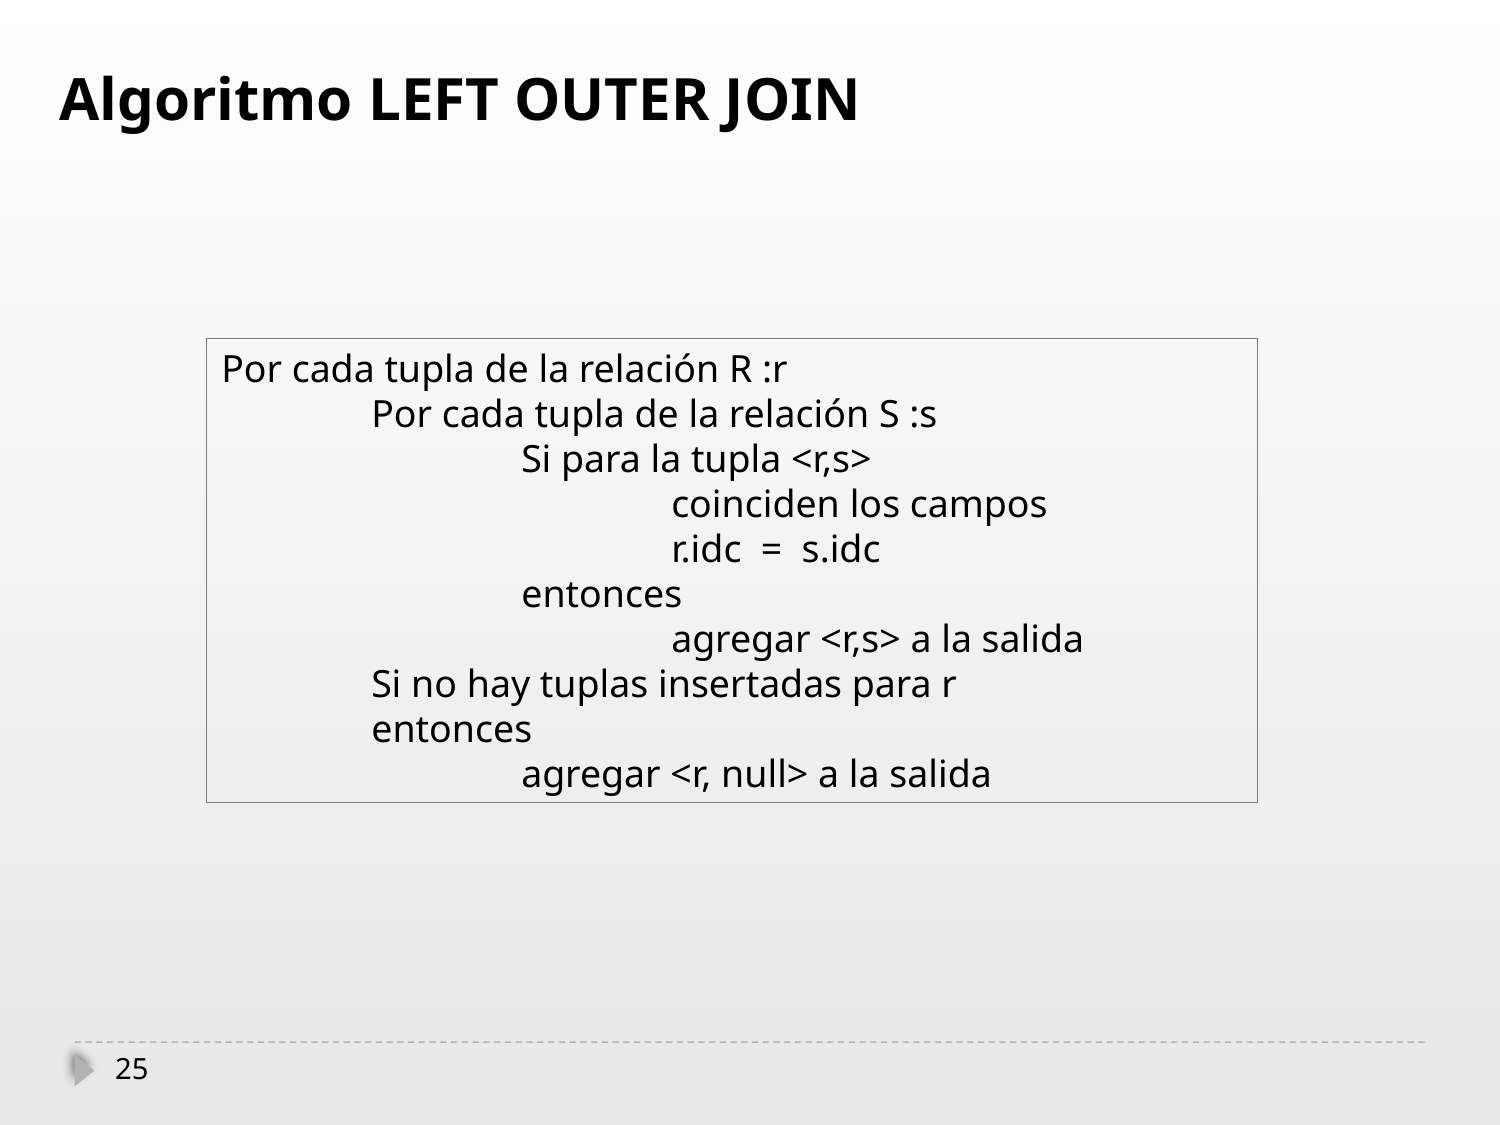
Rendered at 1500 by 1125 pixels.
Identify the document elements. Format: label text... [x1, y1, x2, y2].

text_box Por cada tupla de la relación R :r Por cada tupla de la relación S :s Si para la tupla <r,s> coinciden los campos r.idc = s.idc entonces agregar <r,s> a la salida Si no hay tuplas insertadas para r entonces agregar <r, null> a la salida [206, 338, 1258, 803]
slide_number 25 [100, 1042, 426, 1103]
text_box Algoritmo LEFT OUTER JOIN [44, 54, 876, 140]
